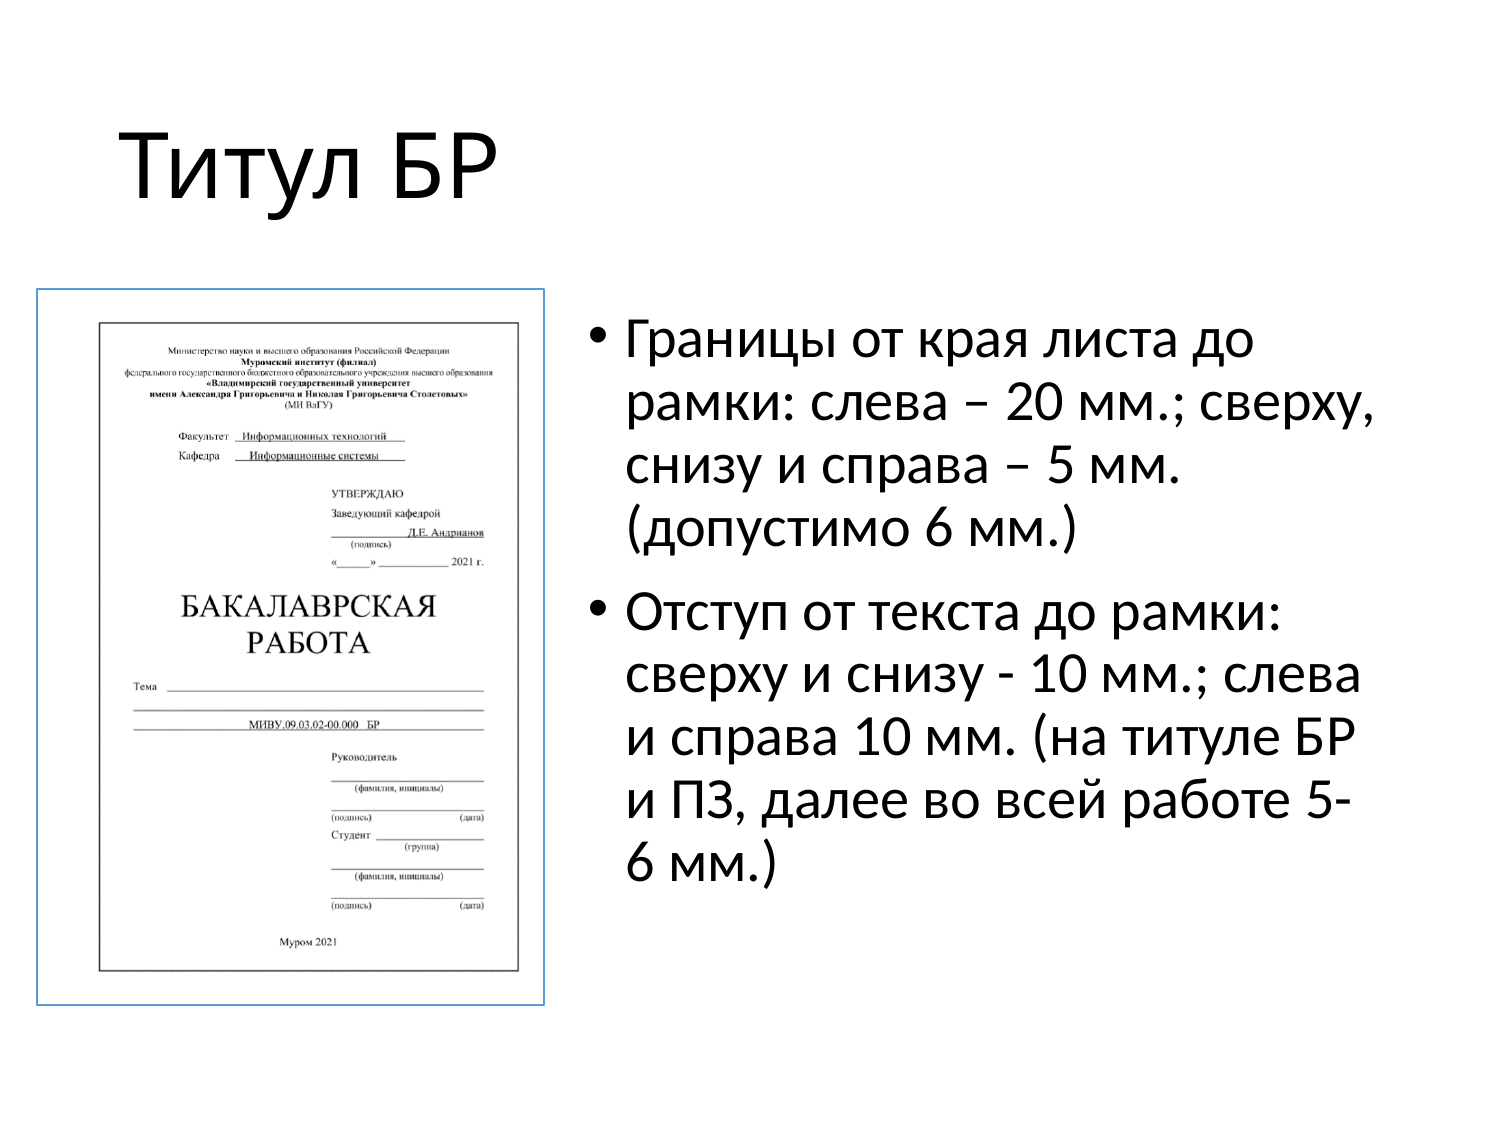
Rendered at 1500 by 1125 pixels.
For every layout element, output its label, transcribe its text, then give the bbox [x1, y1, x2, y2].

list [38, 289, 544, 1004]
list Границы от края листа до рамки: слева – 20 мм.; сверху, снизу и справа – 5 мм. (допустимо 6 мм.) Отступ от текста до рамки: сверху и снизу - 10 мм.; слева и справа 10 мм. (на титуле БР и ПЗ, далее во всей работе 5-6 мм.) [572, 299, 1397, 1014]
title Титул БР [103, 59, 1397, 278]
